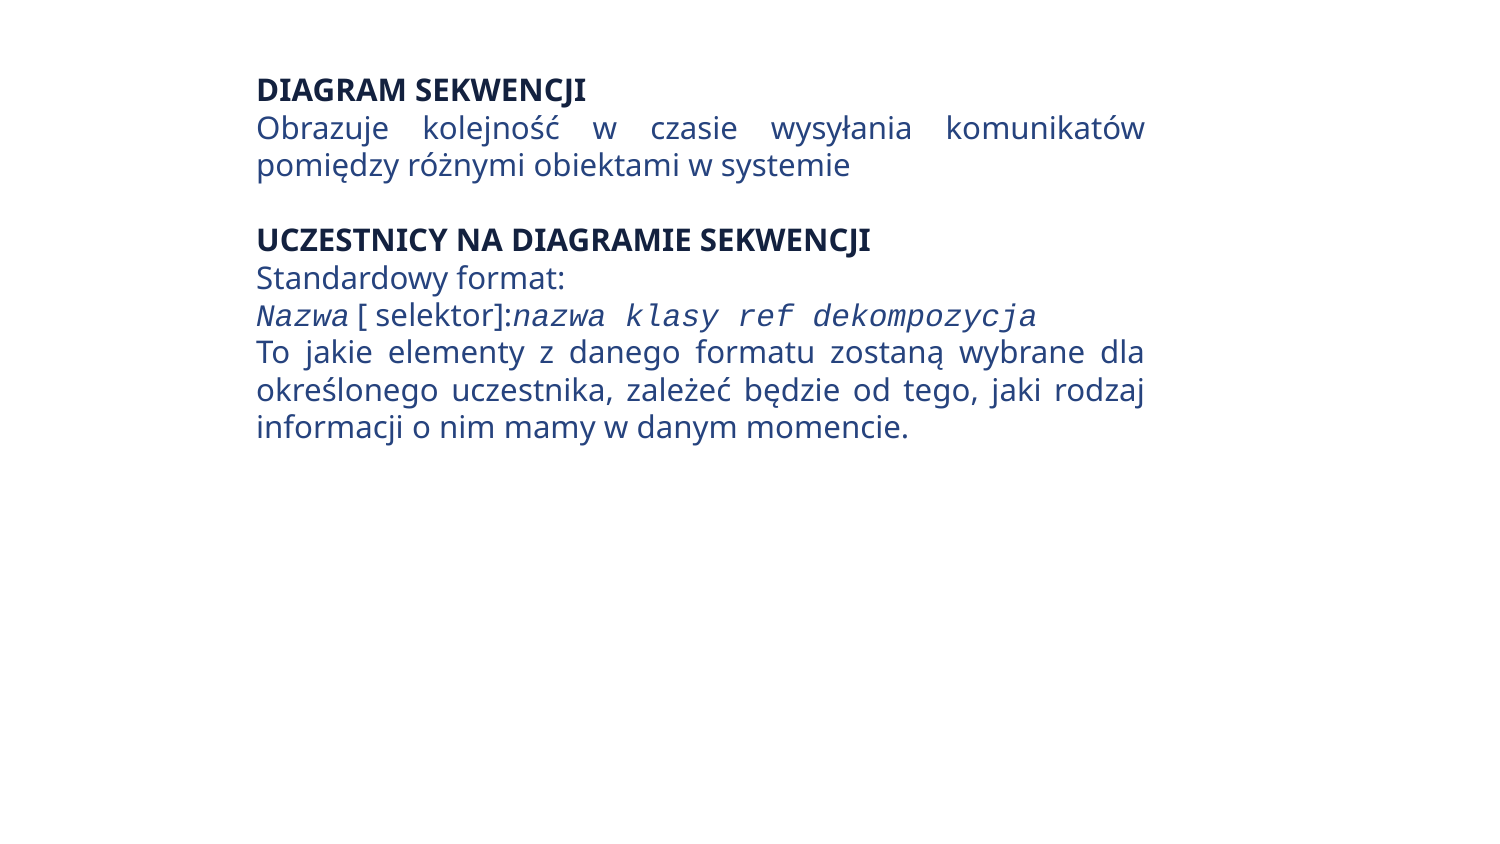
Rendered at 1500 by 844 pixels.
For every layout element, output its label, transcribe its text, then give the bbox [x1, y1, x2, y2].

text_box DIAGRAM SEKWENCJI Obrazuje kolejność w czasie wysyłania komunikatów pomiędzy różnymi obiektami w systemie UCZESTNICY NA DIAGRAMIE SEKWENCJI Standardowy format: Nazwa [ selektor]:nazwa klasy ref dekompozycja To jakie elementy z danego formatu zostaną wybrane dla określonego uczestnika, zależeć będzie od tego, jaki rodzaj informacji o nim mamy w danym momencie. [244, 65, 1158, 445]
